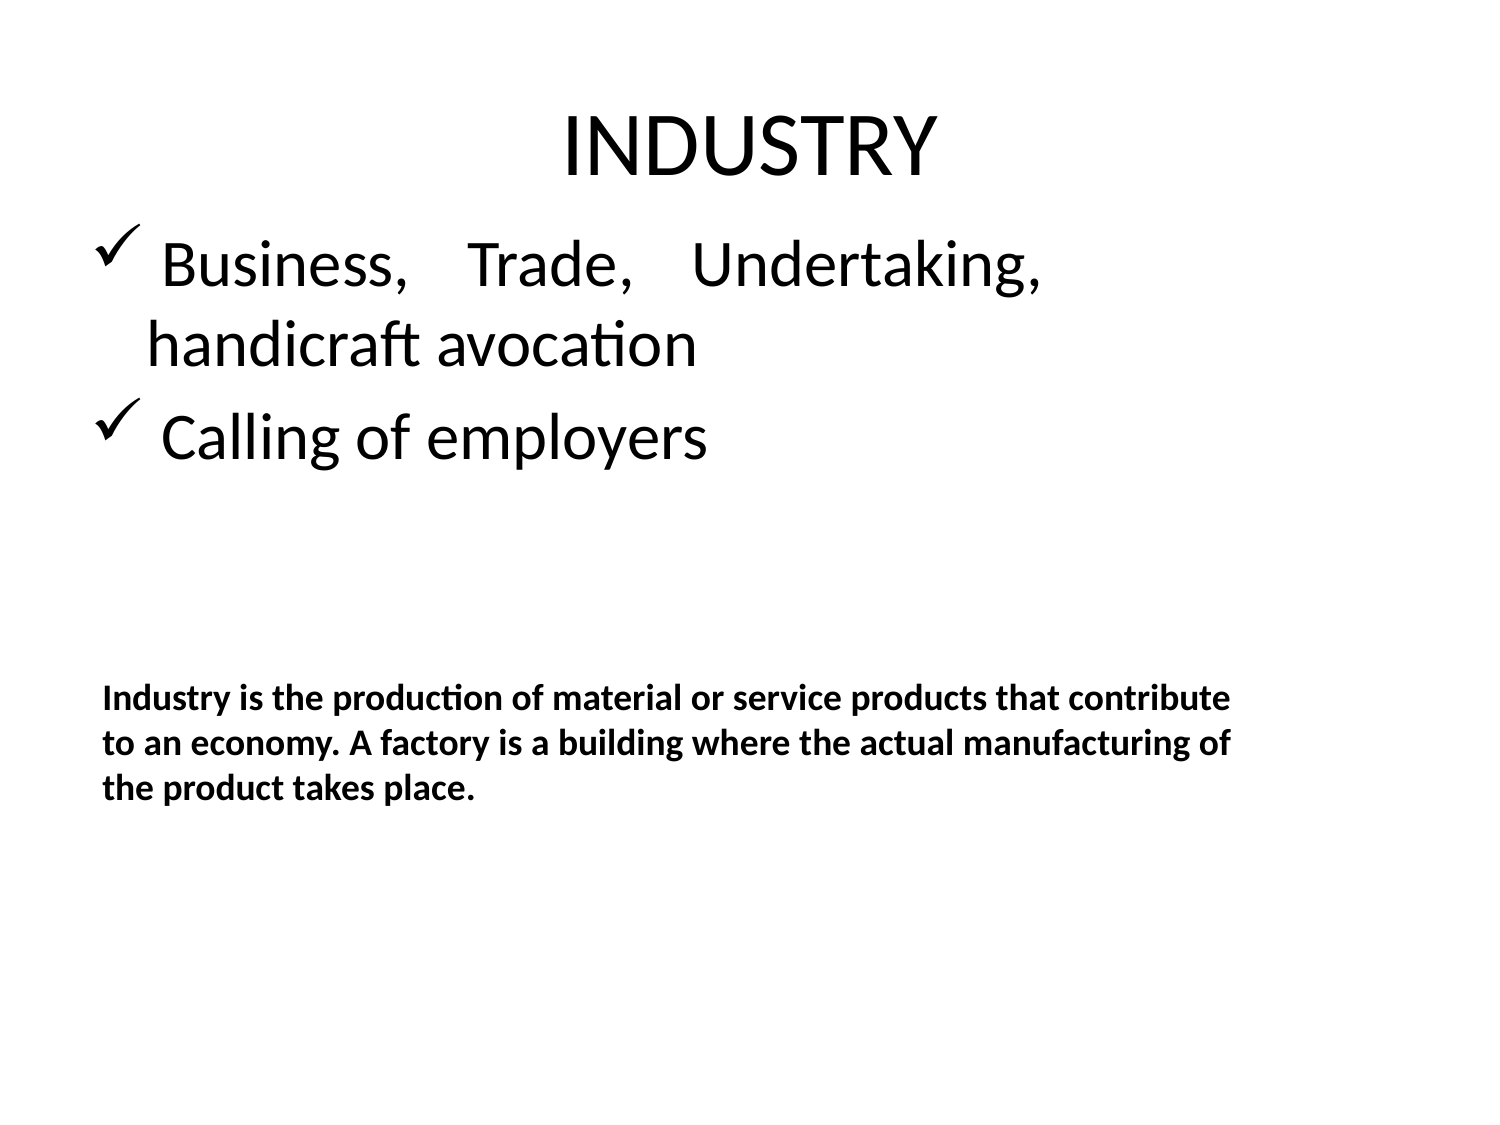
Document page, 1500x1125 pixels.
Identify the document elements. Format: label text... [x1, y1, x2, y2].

title INDUSTRY [75, 45, 1425, 233]
list Business, Trade, Undertaking, handicraft avocation Calling of employers [75, 212, 1060, 688]
text_box Industry is the production of material or service products that contribute to an economy. A factory is a building where the actual manufacturing of the product takes place. [87, 665, 1250, 861]
